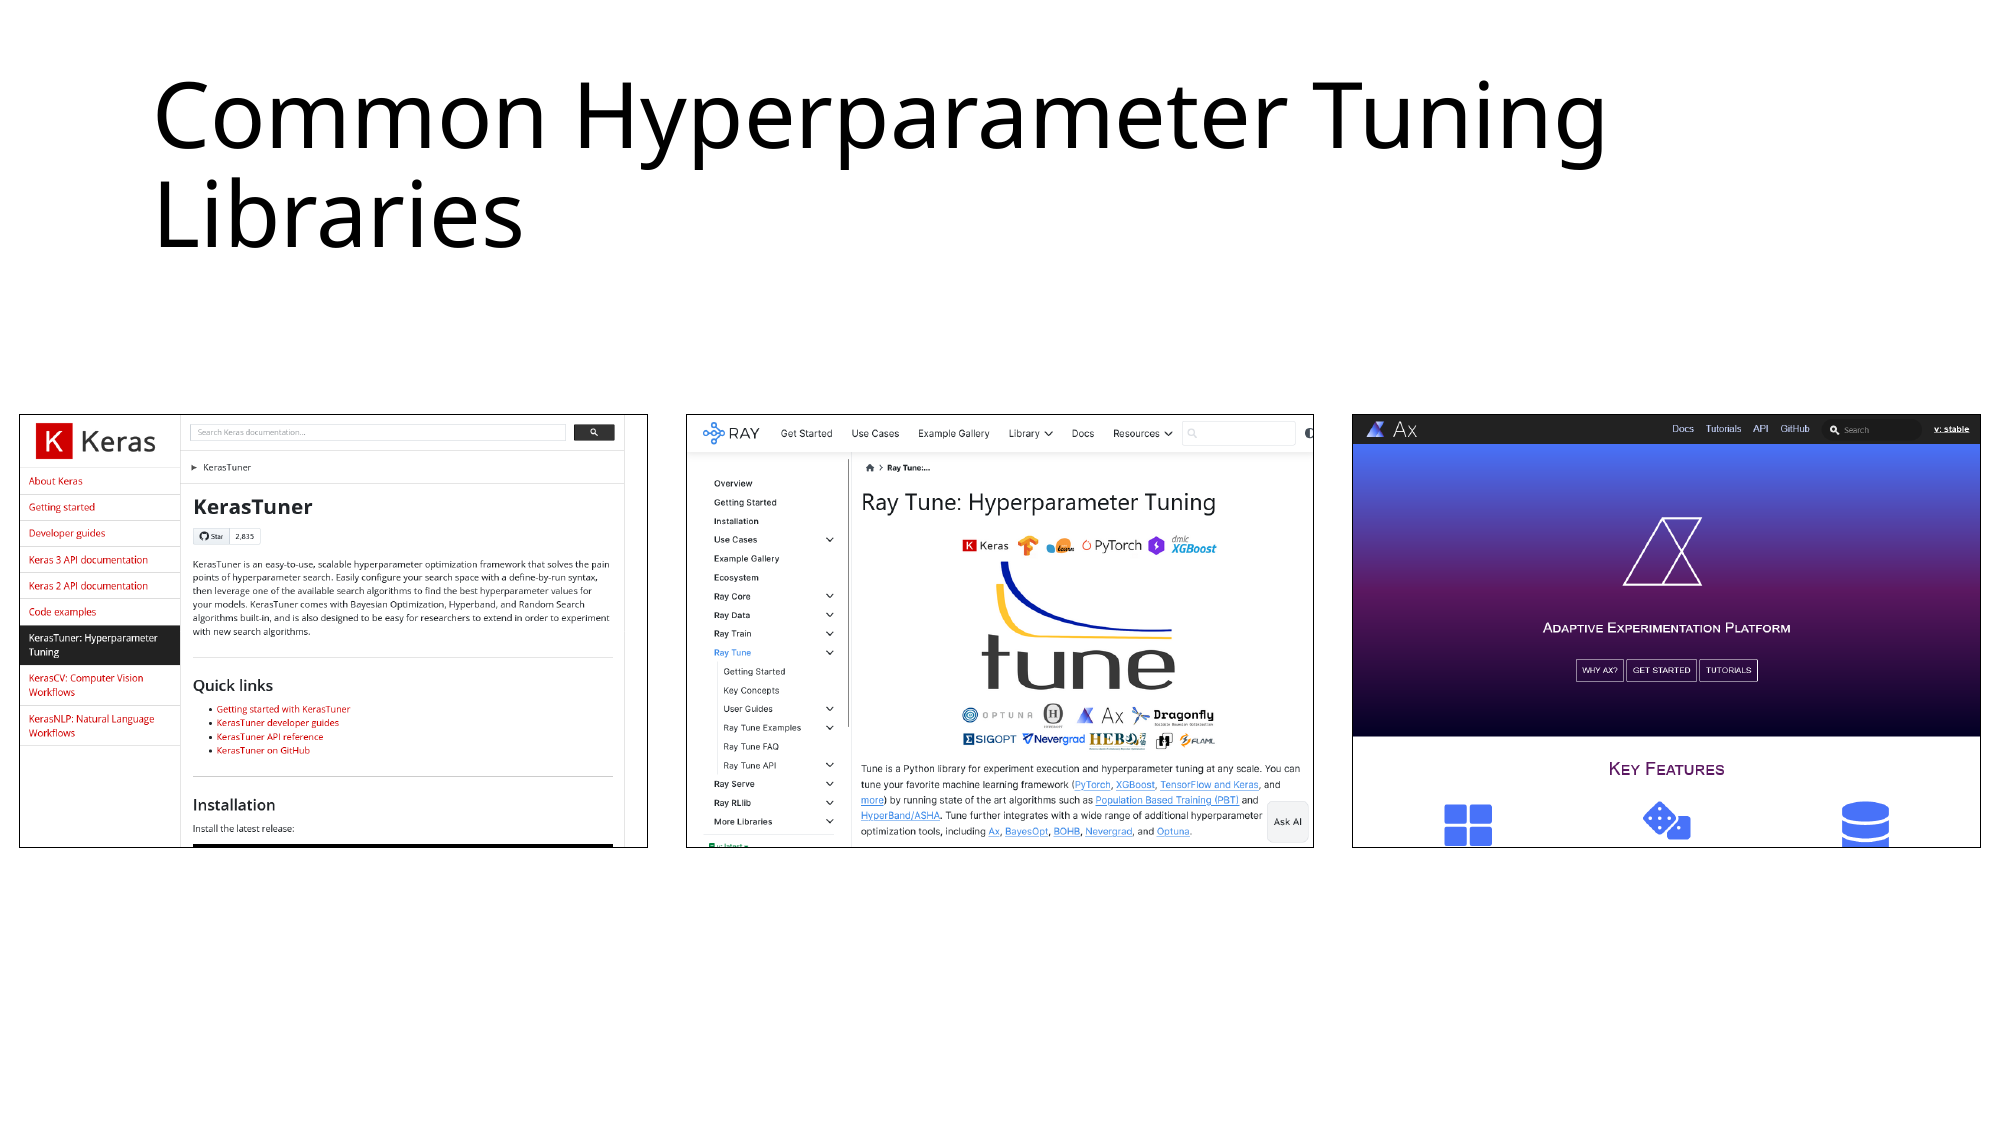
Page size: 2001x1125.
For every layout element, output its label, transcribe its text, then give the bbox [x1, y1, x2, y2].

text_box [18, 414, 1981, 849]
title Common Hyperparameter Tuning Libraries [137, 59, 1863, 278]
